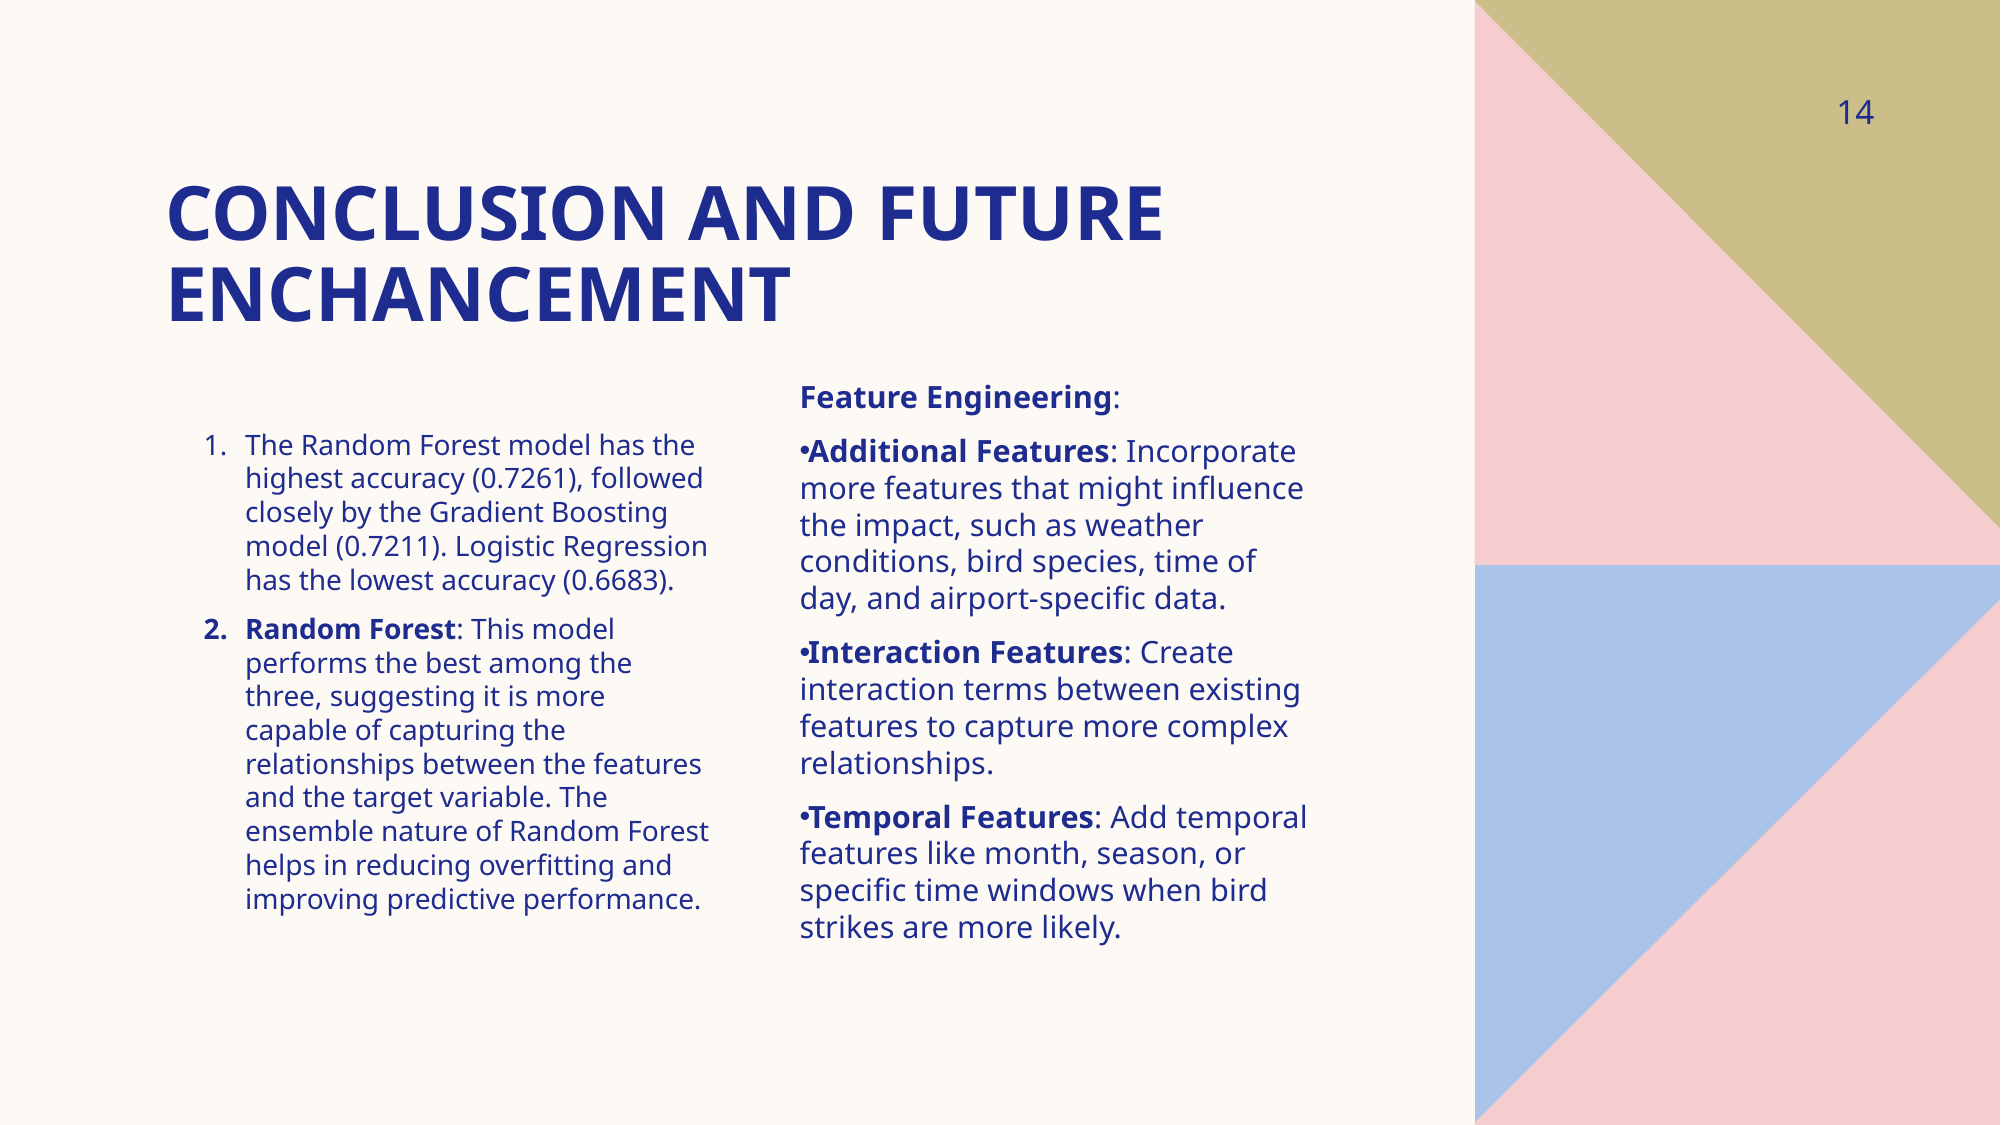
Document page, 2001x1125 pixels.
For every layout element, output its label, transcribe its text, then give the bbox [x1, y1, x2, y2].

list Feature Engineering: Additional Features: Incorporate more features that might influence the impact, such as weather conditions, bird species, time of day, and airport-specific data. Interaction Features: Create interaction terms between existing features to capture more complex relationships. Temporal Features: Add temporal features like month, season, or specific time windows when bird strikes are more likely. [784, 377, 1324, 988]
title Conclusion and future enchancement [150, 136, 1429, 338]
slide_number 14 [1712, 75, 1875, 153]
list The Random Forest model has the highest accuracy (0.7261), followed closely by the Gradient Boosting model (0.7211). Logistic Regression has the lowest accuracy (0.6683). Random Forest: This model performs the best among the three, suggesting it is more capable of capturing the relationships between the features and the target variable. The ensemble nature of Random Forest helps in reducing overfitting and improving predictive performance. [122, 377, 726, 988]
